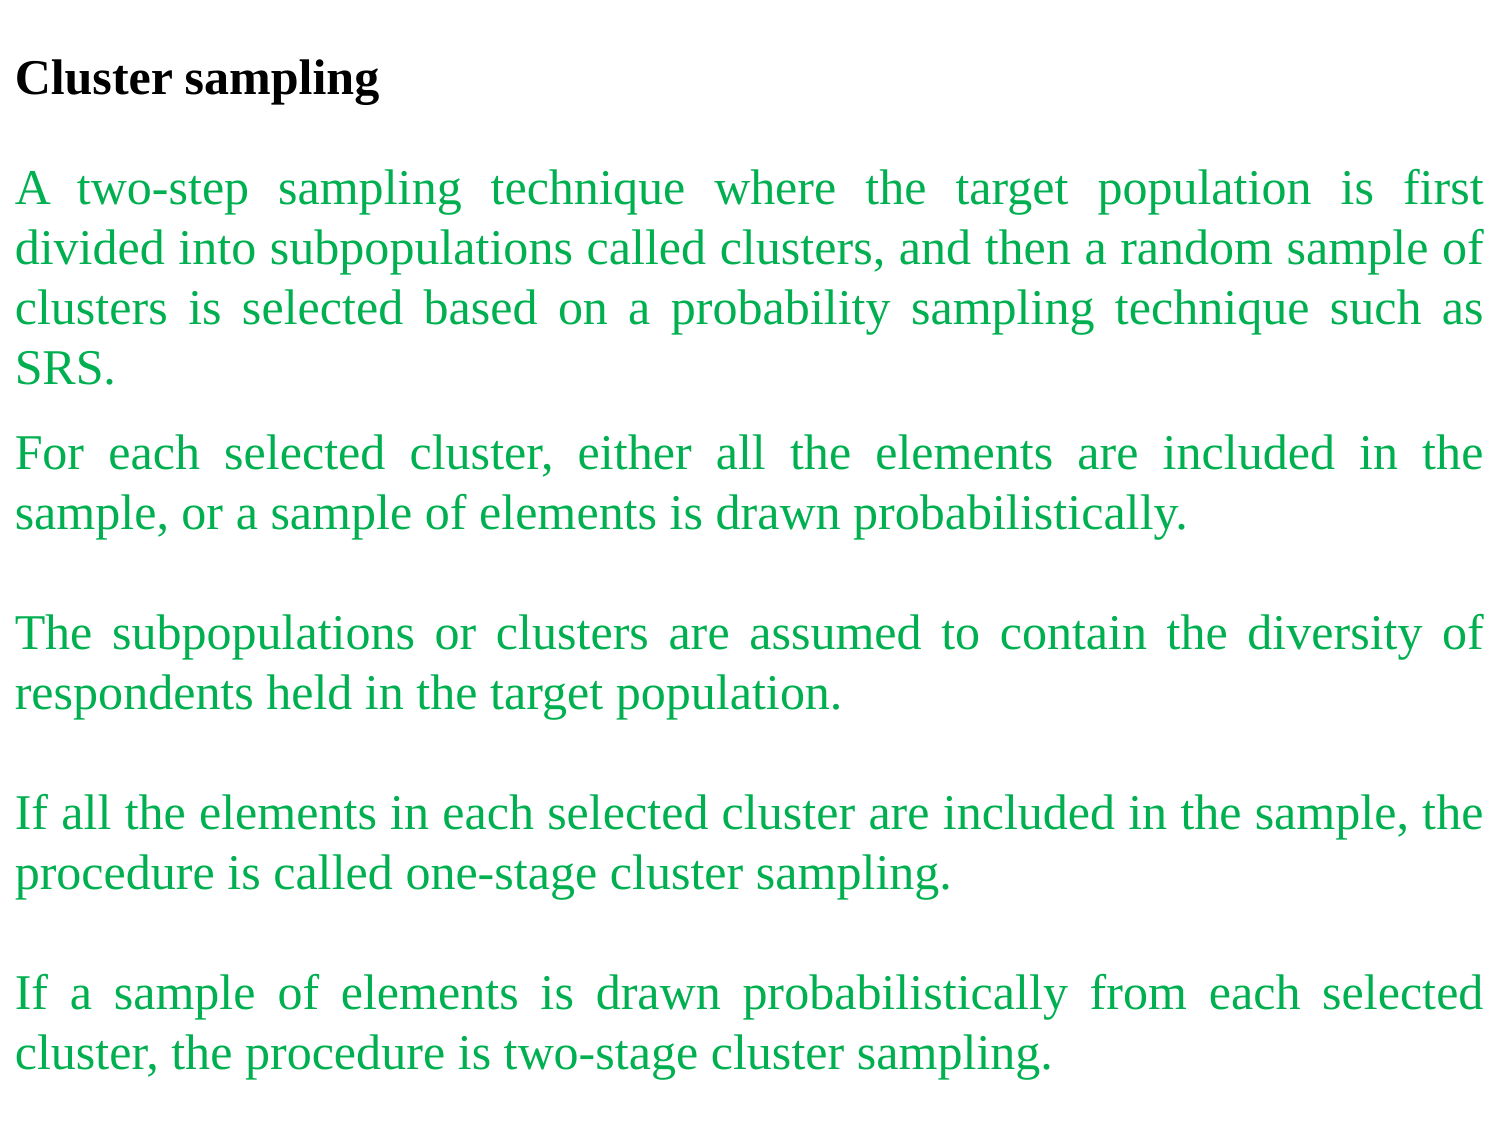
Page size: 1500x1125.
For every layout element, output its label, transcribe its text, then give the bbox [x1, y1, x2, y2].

text_box Cluster sampling A two-step sampling technique where the target population is first divided into subpopulations called clusters, and then a random sample of clusters is selected based on a probability sampling technique such as SRS. For each selected cluster, either all the elements are included in the sample, or a sample of elements is drawn probabilistically. The subpopulations or clusters are assumed to contain the diversity of respondents held in the target population. If all the elements in each selected cluster are included in the sample, the procedure is called one-stage cluster sampling. If a sample of elements is drawn probabilistically from each selected cluster, the procedure is two-stage cluster sampling. [0, 37, 1500, 1088]
